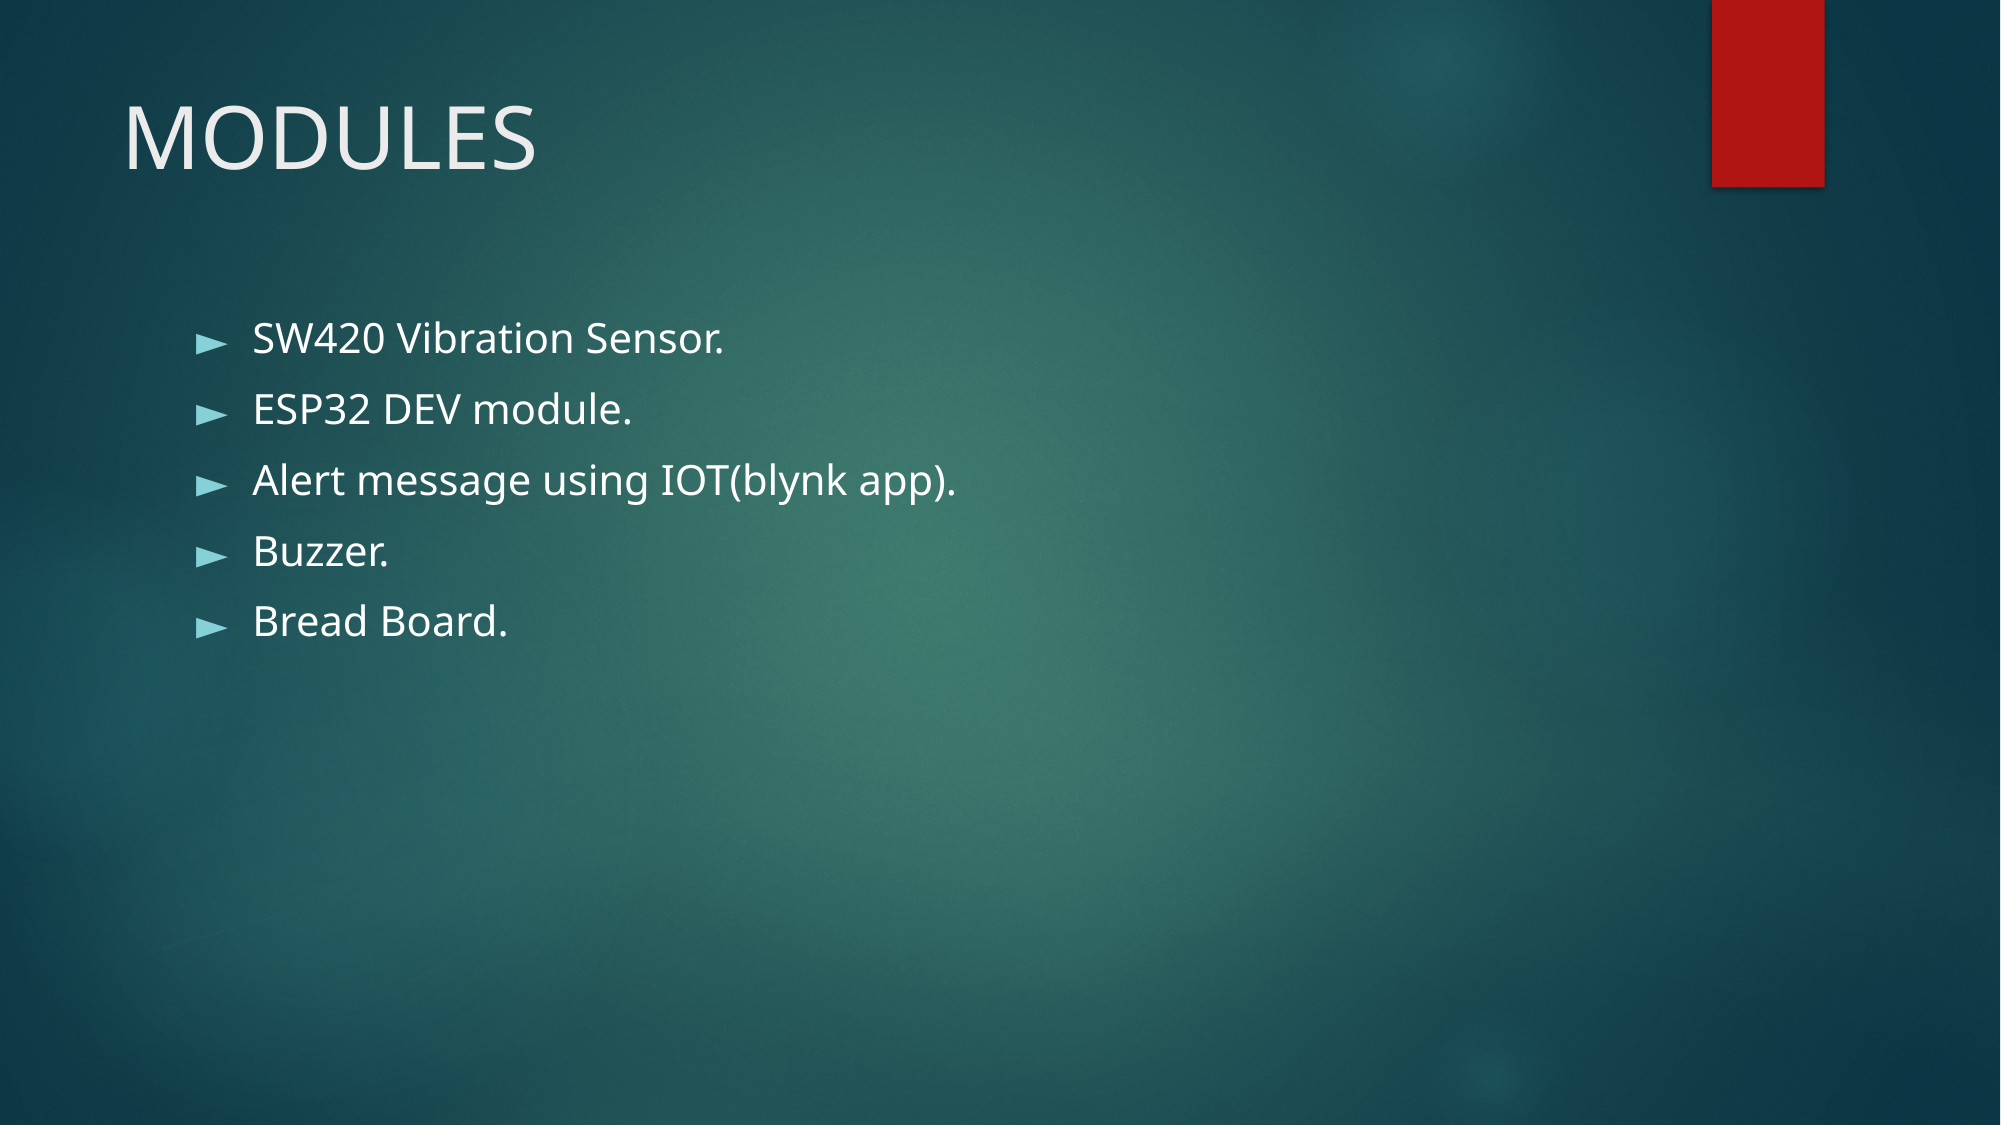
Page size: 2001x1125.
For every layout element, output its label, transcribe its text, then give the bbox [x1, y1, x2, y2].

title MODULES [106, 74, 1649, 304]
picture [0, 0, 2001, 1125]
list SW420 Vibration Sensor. ESP32 DEV module. Alert message using IOT(blynk app). Buzzer. Bread Board. [181, 304, 1649, 1025]
